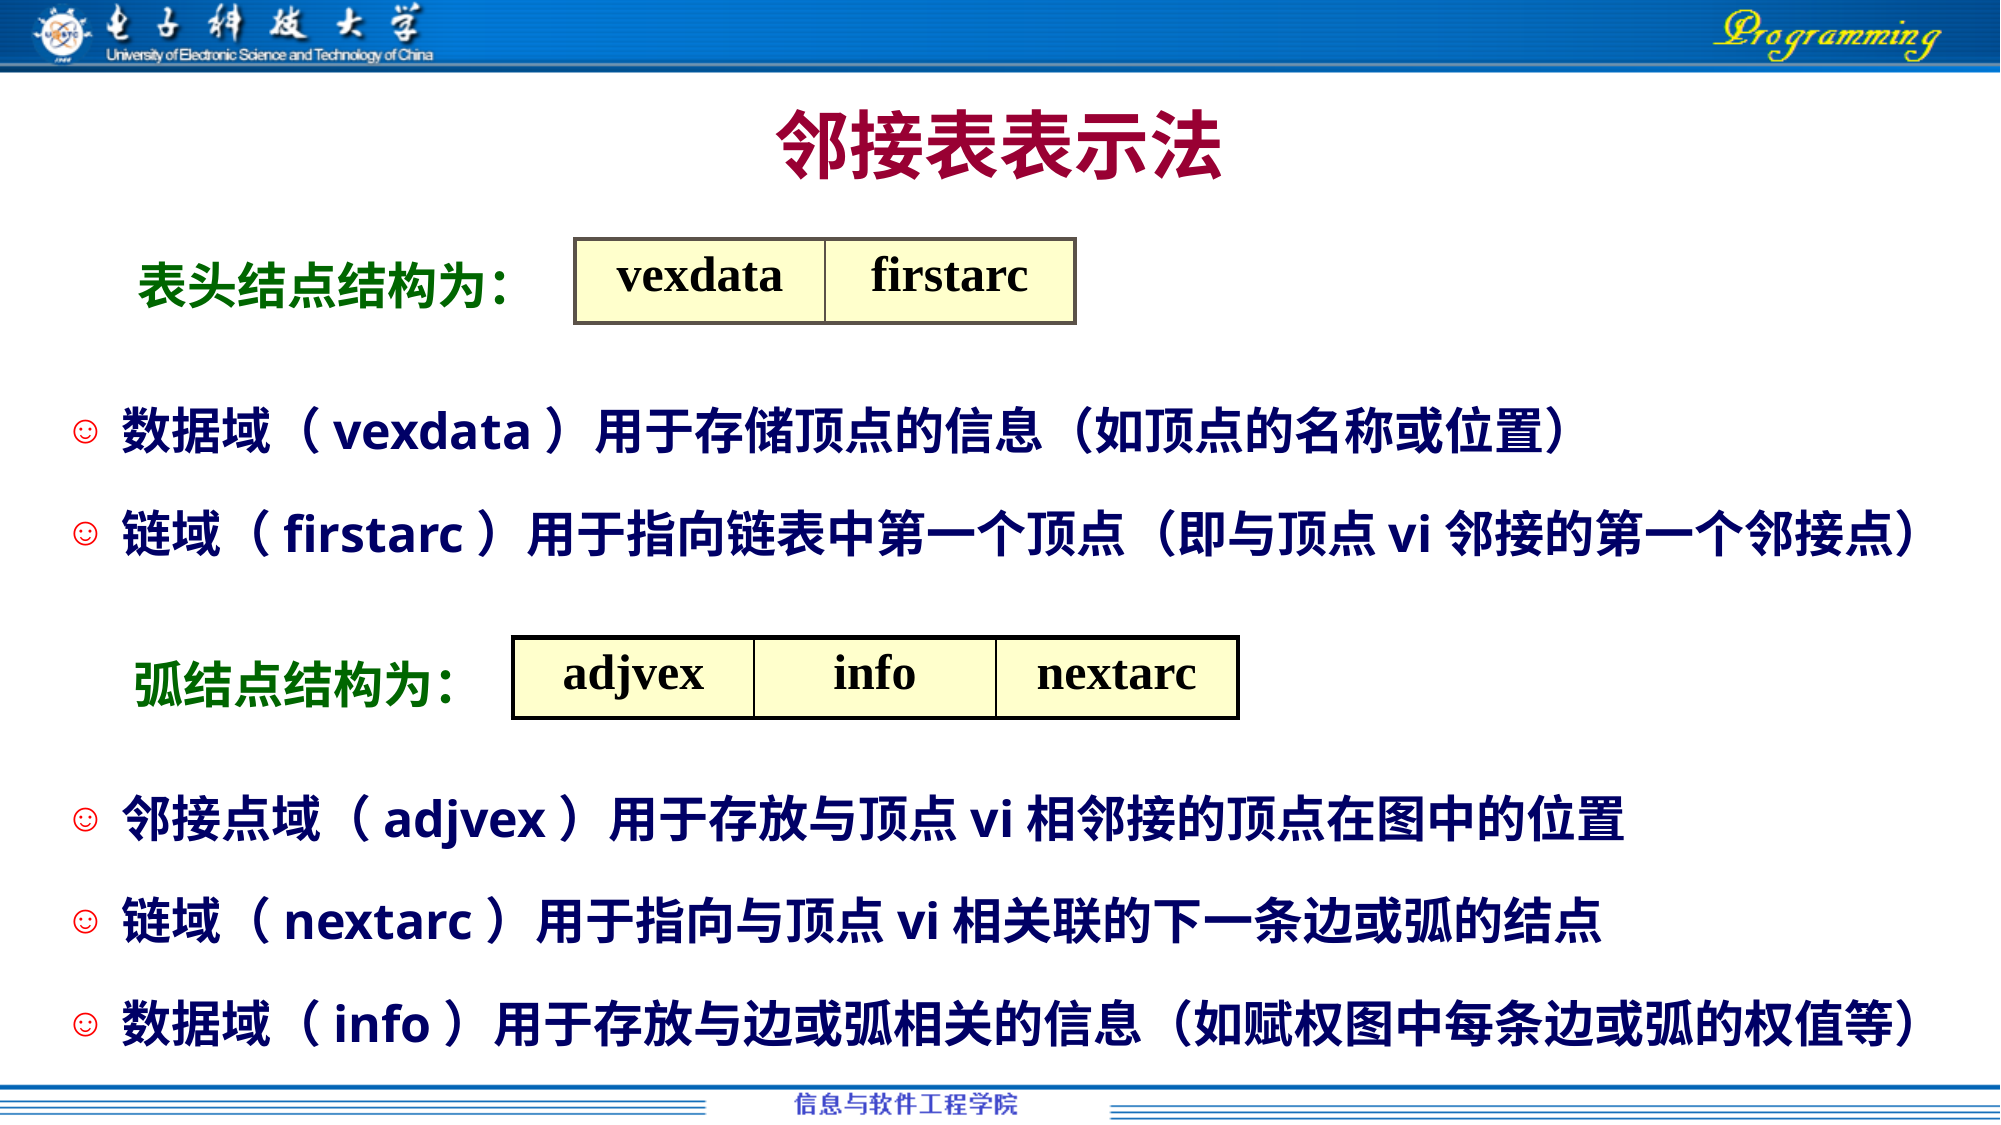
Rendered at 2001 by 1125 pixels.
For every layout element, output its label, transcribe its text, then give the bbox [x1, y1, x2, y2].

table_header info [755, 640, 995, 716]
text_box 弧结点结构为： [118, 646, 499, 721]
table_header adjvex [515, 640, 753, 716]
text_box 邻接点域（adjvex）用于存放与顶点vi相邻接的顶点在图中的位置 链域（nextarc）用于指向与顶点vi相关联的下一条边或弧的结点 数据域（info）用于存放与边或弧相关的信息（如赋权图中每条边或弧的权值等） [50, 750, 1975, 1075]
title 邻接表表示法 [150, 87, 1850, 200]
table_header vexdata [577, 241, 824, 321]
table_header firstarc [826, 241, 1073, 321]
table_header nextarc [997, 640, 1236, 716]
picture [0, 0, 2000, 1125]
text_box 数据域（vexdata）用于存储顶点的信息（如顶点的名称或位置） 链域（firstarc）用于指向链表中第一个顶点（即与顶点vi邻接的第一个邻接点） [50, 362, 1975, 573]
text_box 表头结点结构为： [122, 246, 552, 322]
